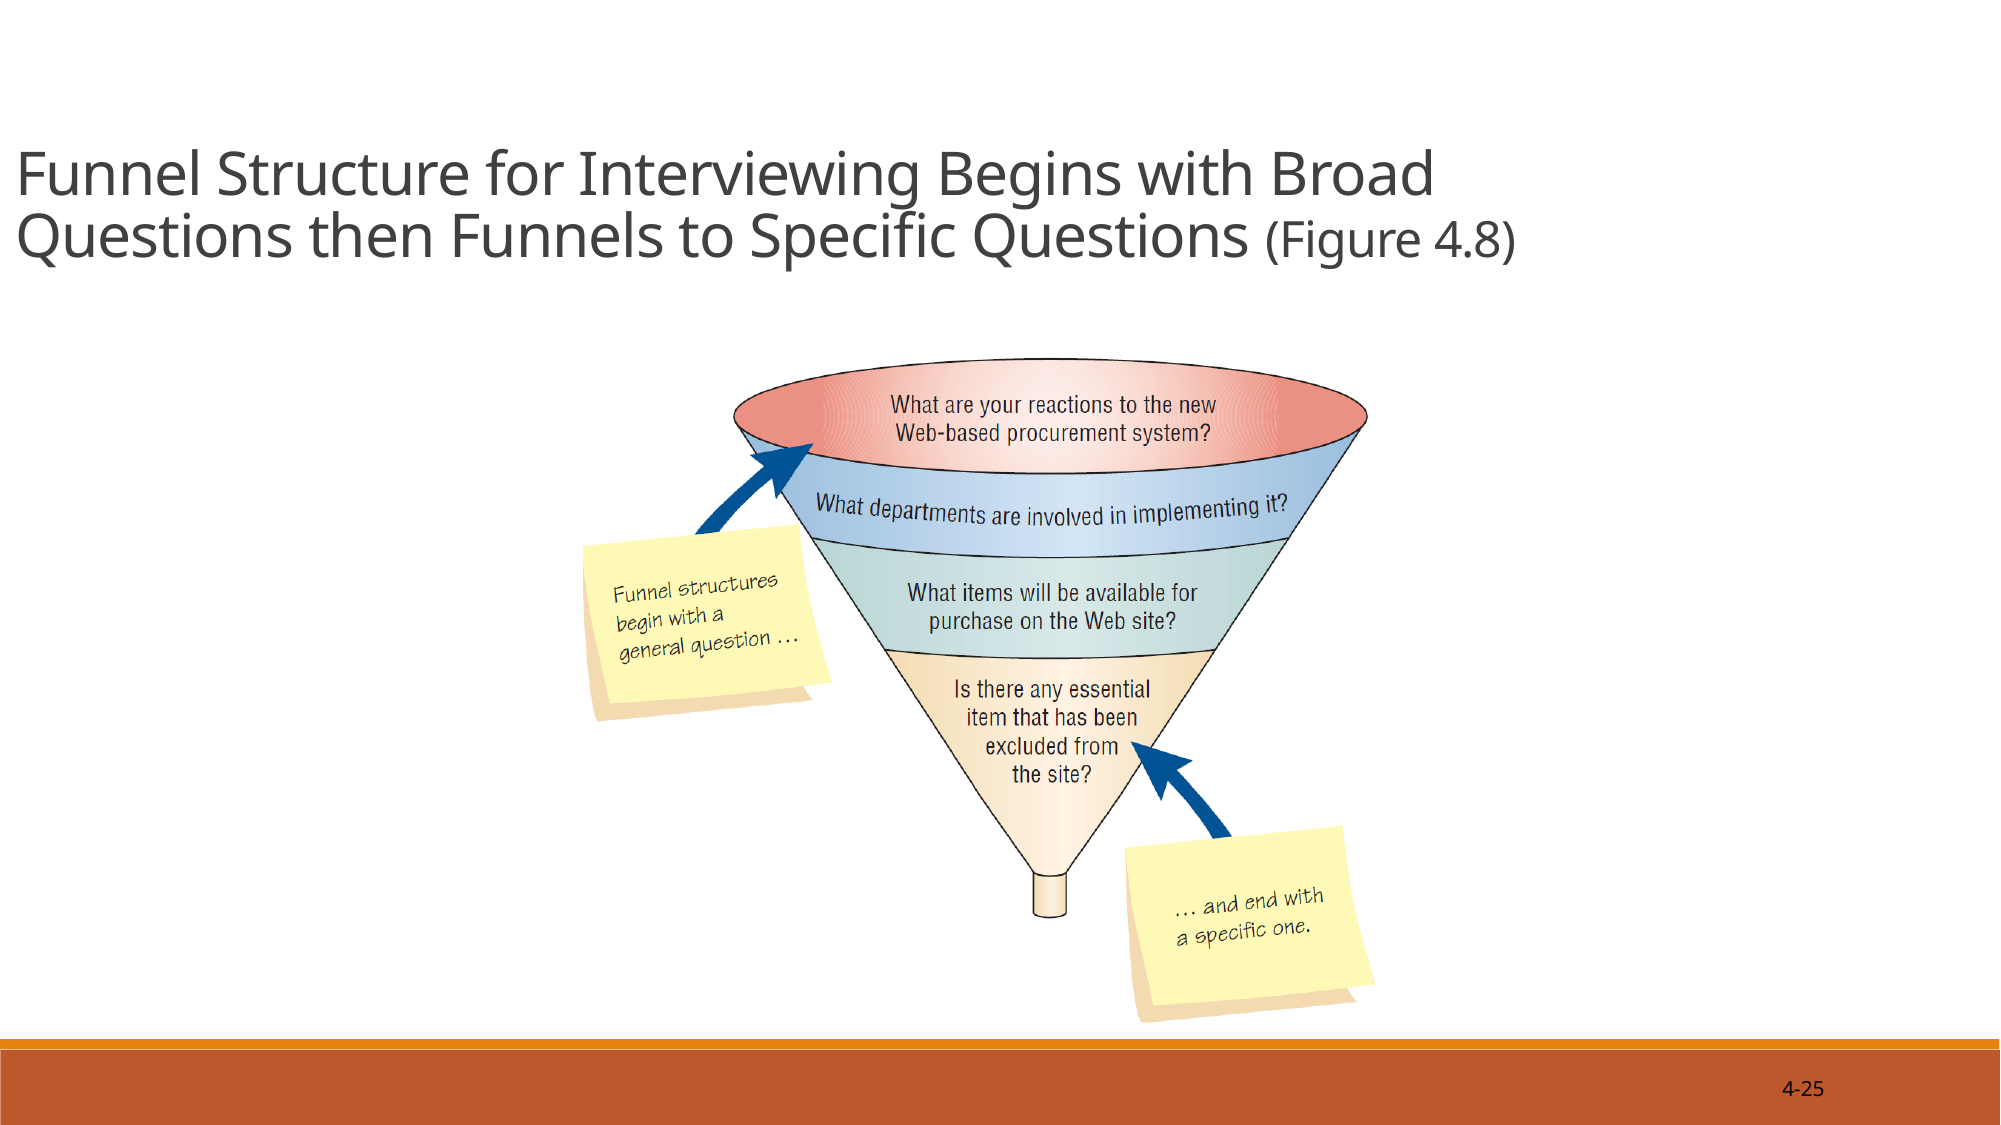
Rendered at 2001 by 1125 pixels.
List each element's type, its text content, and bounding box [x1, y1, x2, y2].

picture [574, 311, 1388, 1028]
title Funnel Structure for Interviewing Begins with Broad Questions then Funnels to Specific Questions (Figure 4.8) [0, 59, 1725, 278]
slide_number 4-25 [1624, 1059, 1840, 1120]
